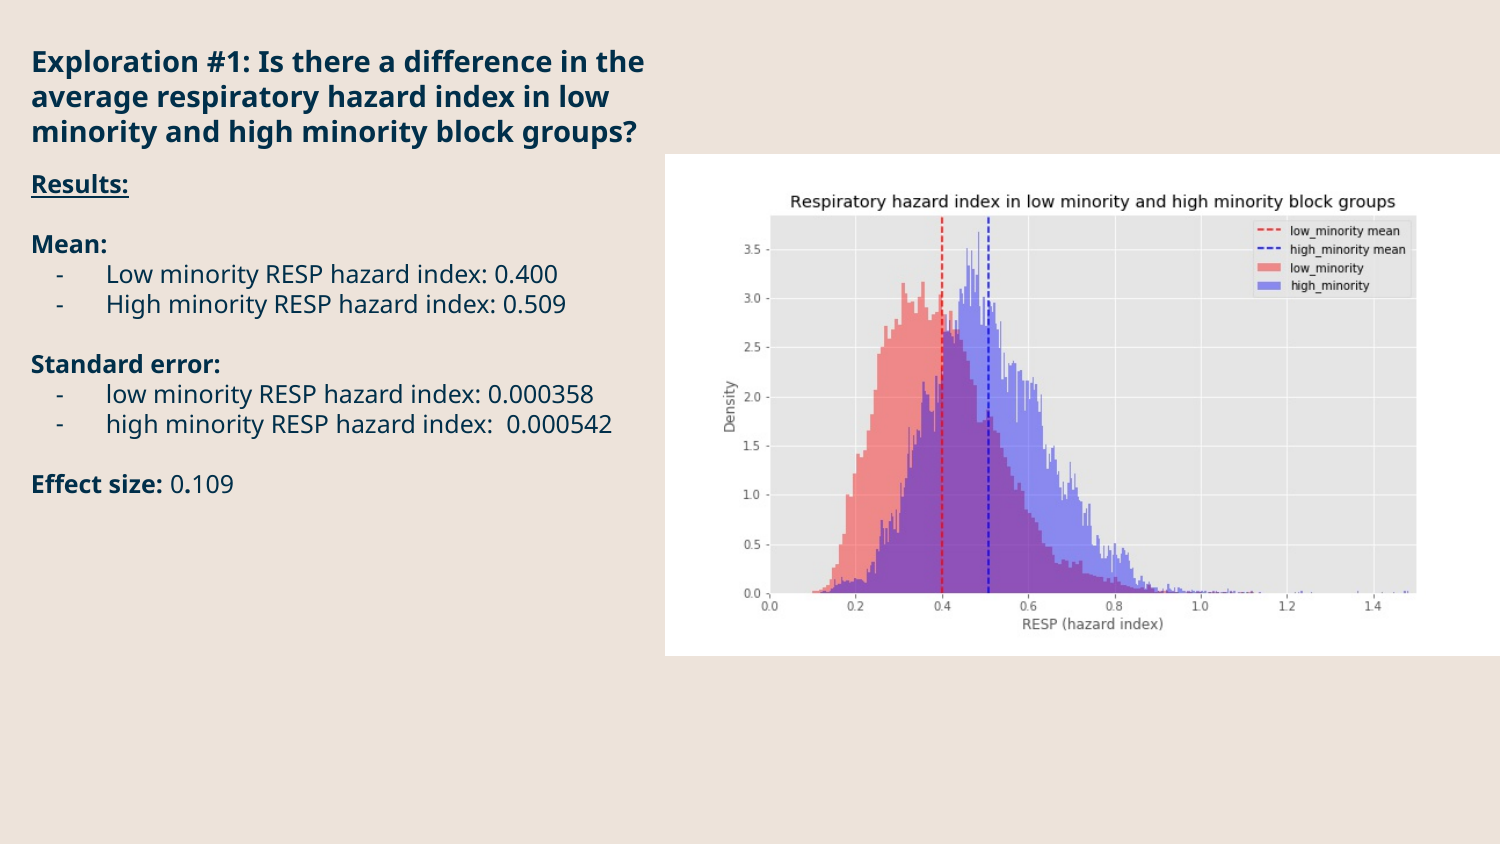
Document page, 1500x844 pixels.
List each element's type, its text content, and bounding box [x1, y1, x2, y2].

text_box Exploration #1: Is there a difference in the average respiratory hazard index in low minority and high minority block groups? [15, 28, 724, 154]
picture [664, 154, 1500, 656]
text_box Results: Mean: Low minority RESP hazard index: 0.400 High minority RESP hazard index: 0.509 Standard error: low minority RESP hazard index: 0.000358 high minority RESP hazard index: 0.000542 Effect size: 0.109 [15, 154, 680, 768]
